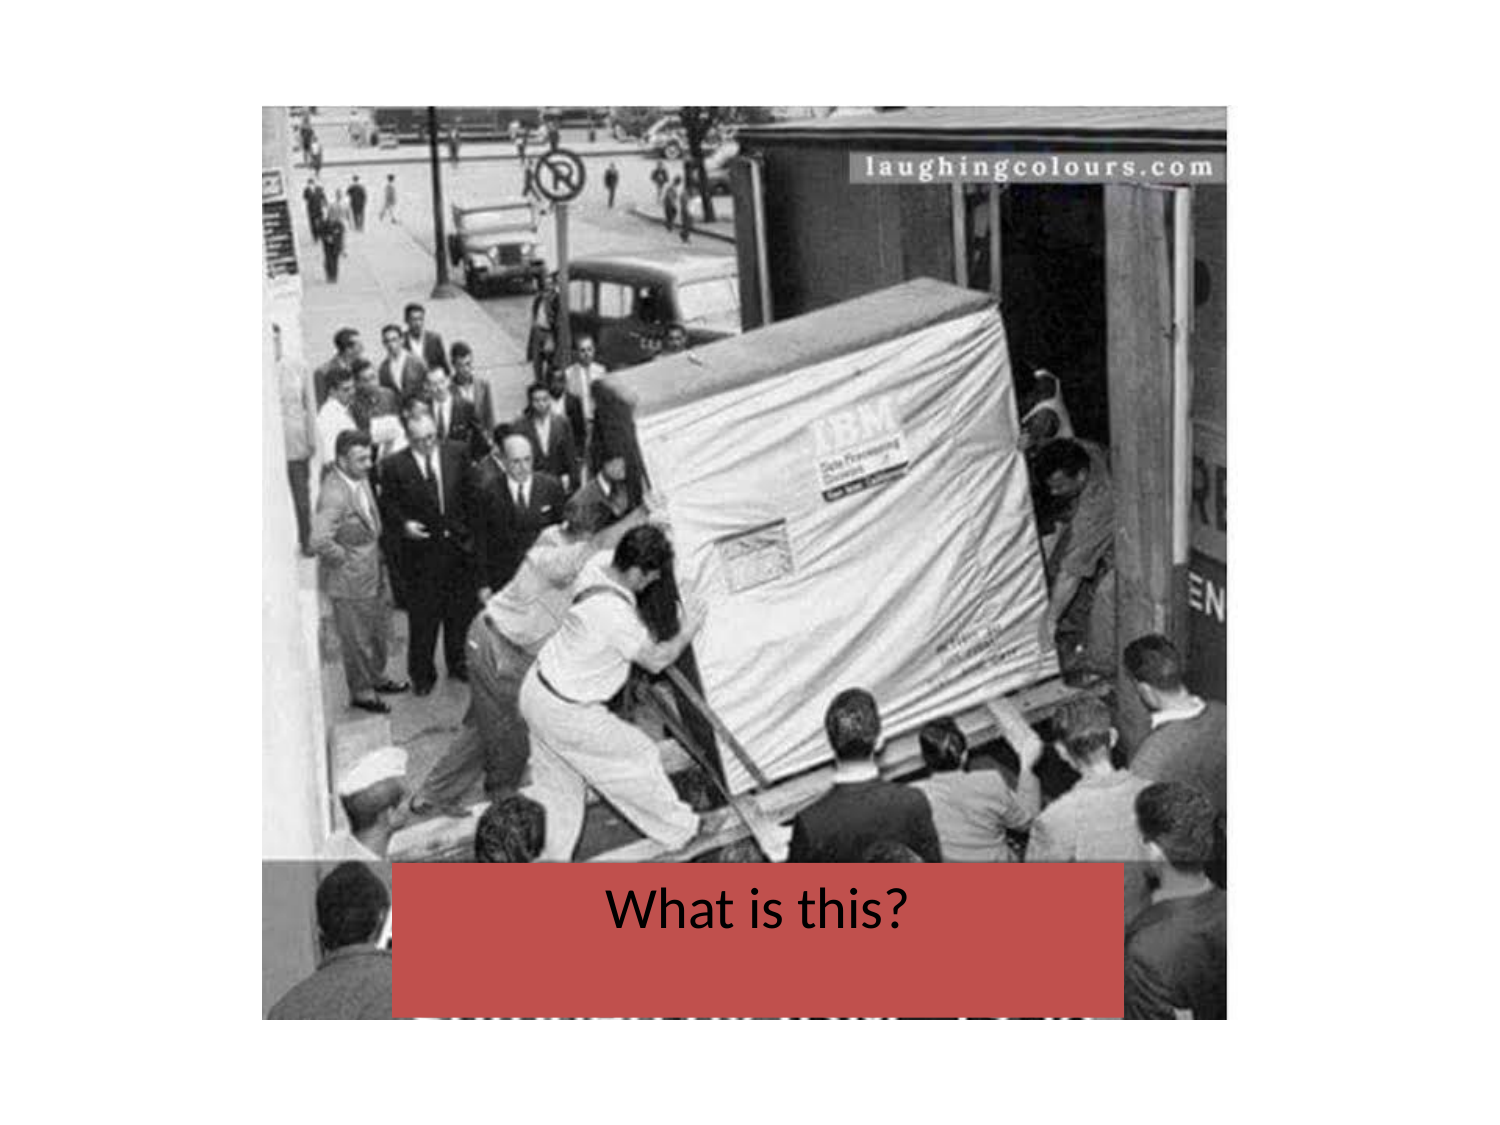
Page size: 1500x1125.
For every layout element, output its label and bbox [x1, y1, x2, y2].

picture [262, 105, 1238, 1020]
